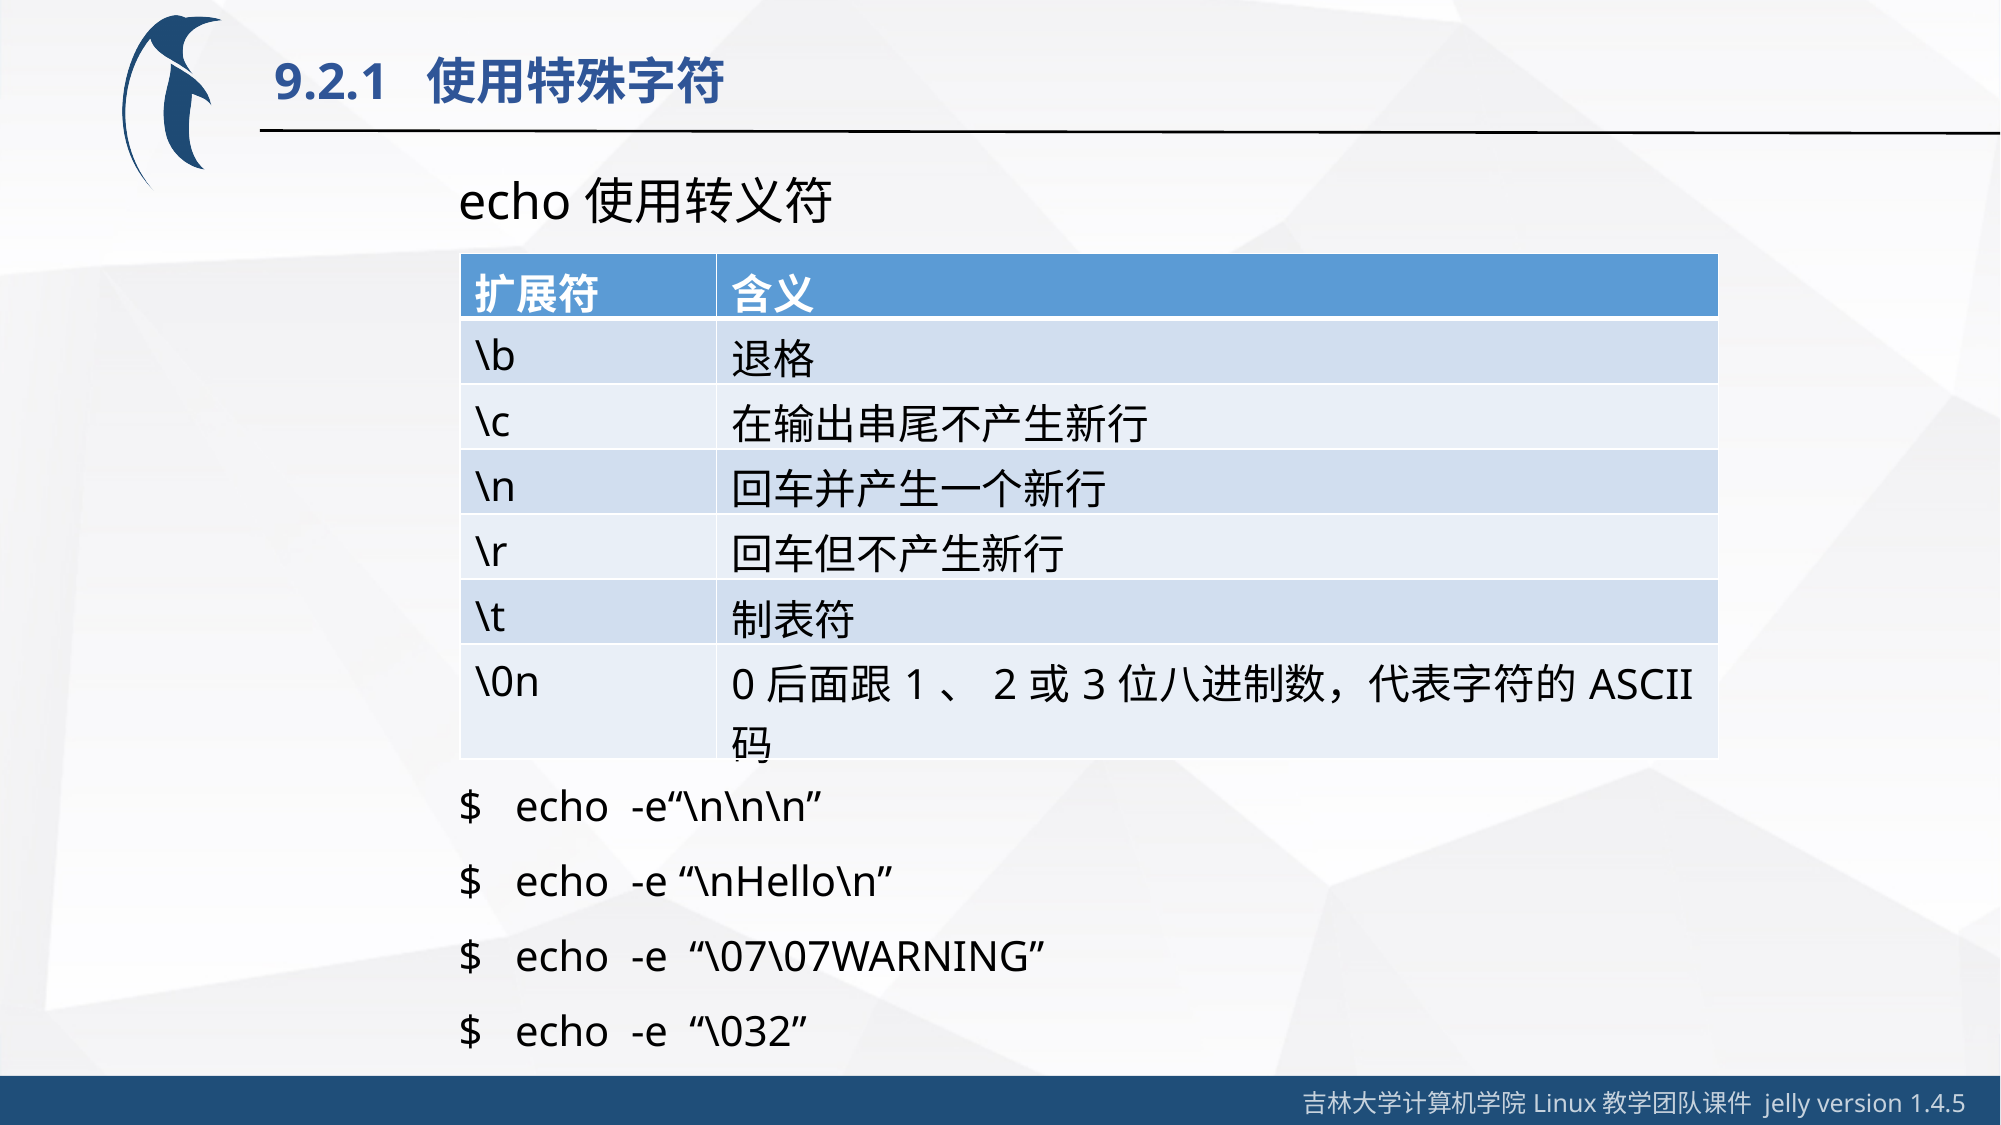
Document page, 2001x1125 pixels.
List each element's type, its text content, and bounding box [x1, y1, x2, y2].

table_cell 制表符 [717, 580, 1718, 643]
picture [0, 0, 2001, 1075]
table_cell \c [461, 385, 716, 448]
table_cell 退格 [717, 321, 1718, 383]
table_cell \n [461, 450, 716, 513]
table_cell \t [461, 580, 716, 643]
table_cell \r [461, 515, 716, 578]
table_cell \0n [461, 645, 716, 758]
table_cell \b [461, 321, 716, 383]
table_cell 回车但不产生新行 [717, 515, 1718, 578]
table_cell 回车并产生一个新行 [717, 450, 1718, 513]
table_header 含义 [717, 254, 1718, 316]
table_cell 在输出串尾不产生新行 [717, 385, 1718, 448]
table_header 扩展符 [461, 254, 716, 316]
text_box 9.2.1 使用特殊字符 [259, 42, 1176, 118]
text_box echo使用转义符 echo -e“\n\n\n” echo -e “\nHello\n” echo -e “\07\07WARNING” echo -e “\032” [443, 131, 1557, 1063]
table_cell 0后面跟1、2或3位八进制数，代表字符的ASCII码 [717, 645, 1718, 758]
